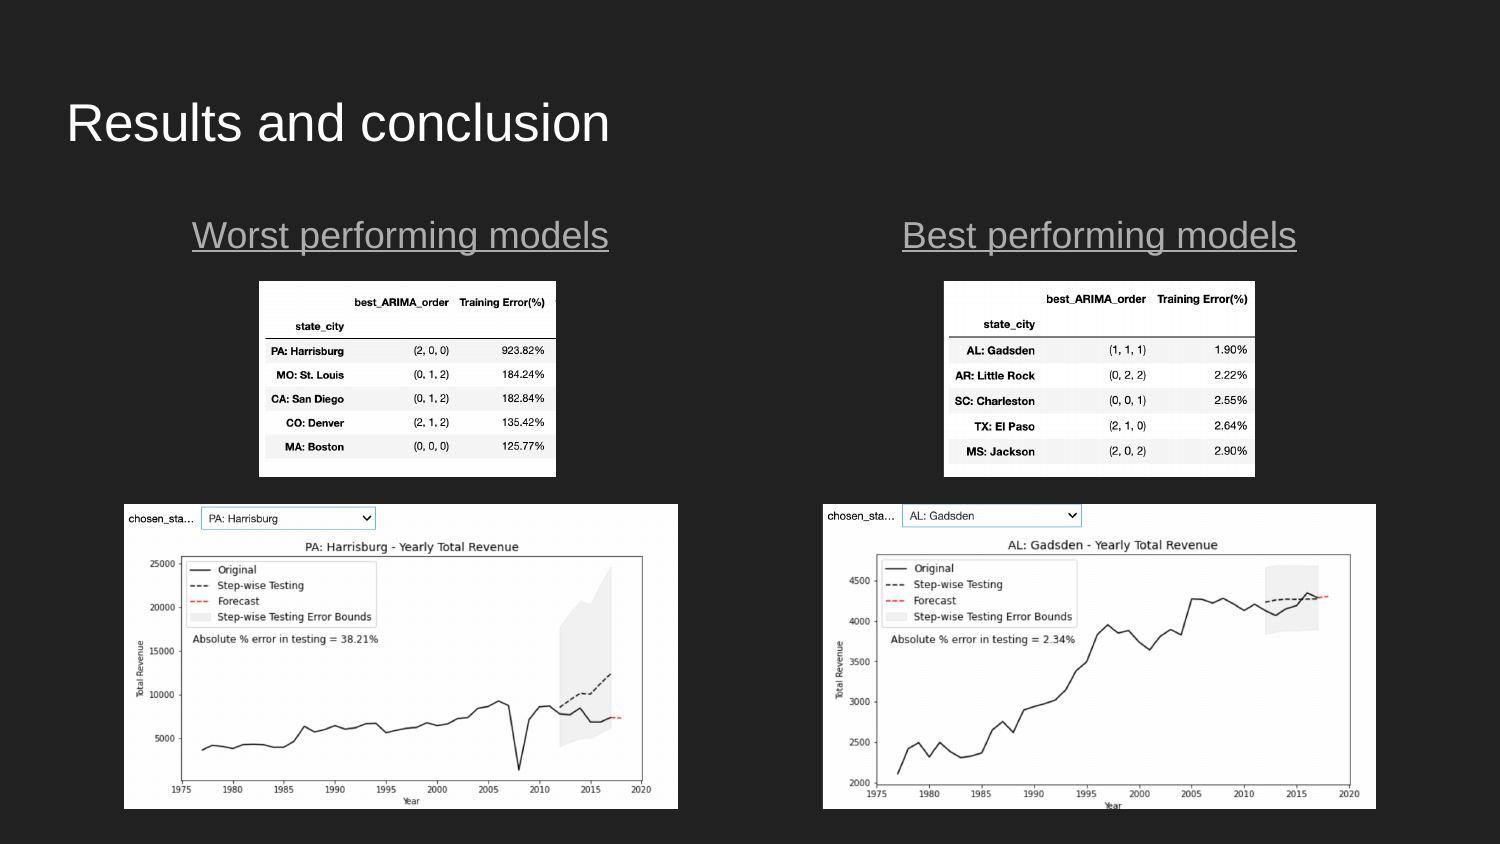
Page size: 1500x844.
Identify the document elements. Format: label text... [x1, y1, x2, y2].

picture [943, 281, 1256, 478]
picture [123, 503, 678, 809]
picture [244, 281, 557, 478]
picture [822, 503, 1377, 809]
list Worst performing models [51, 189, 750, 750]
title Results and conclusion [51, 72, 1449, 167]
list Best performing models [750, 189, 1449, 750]
